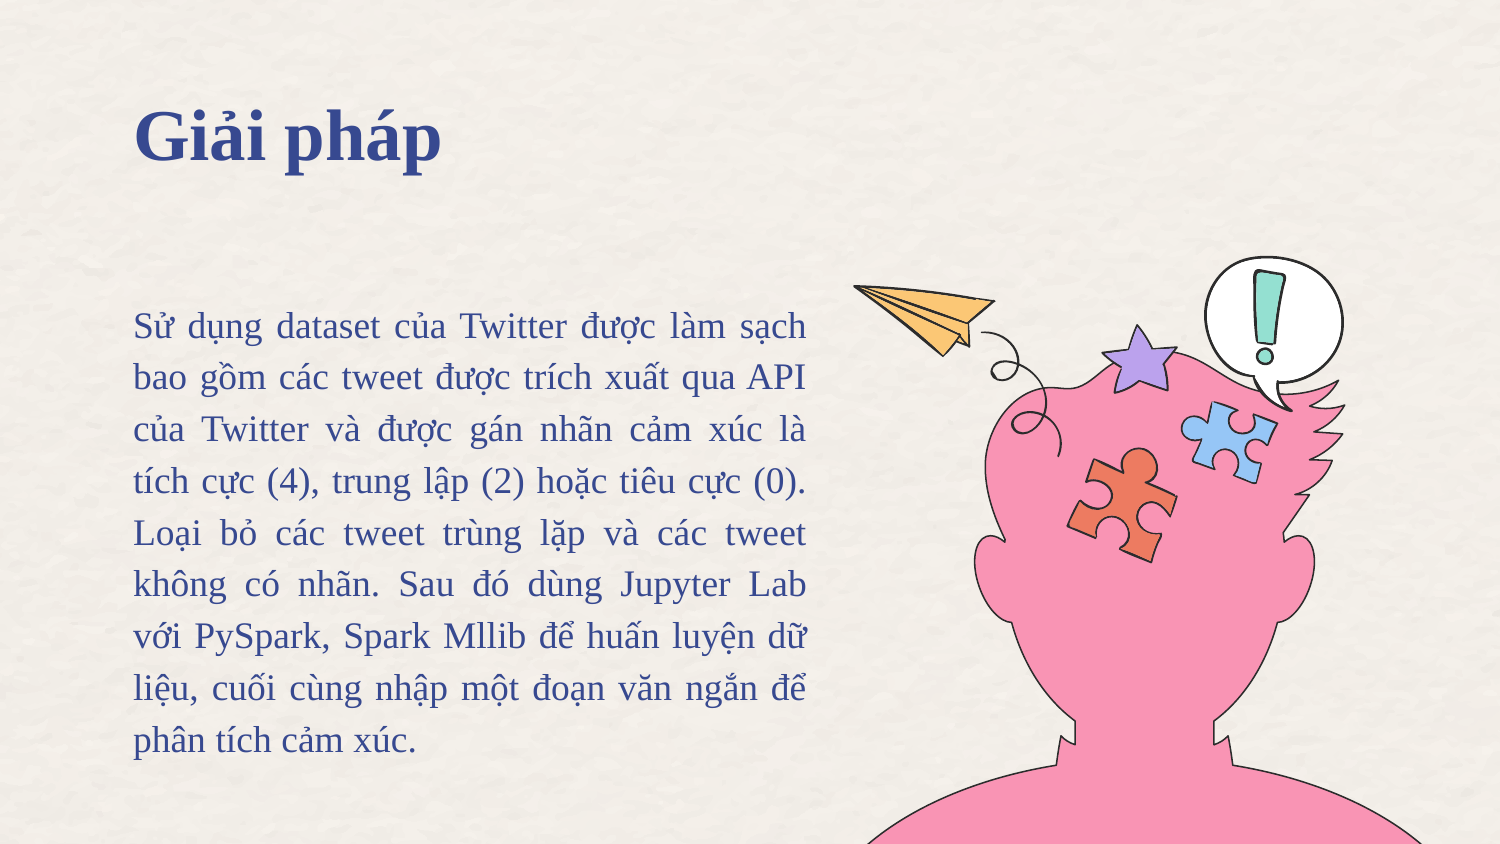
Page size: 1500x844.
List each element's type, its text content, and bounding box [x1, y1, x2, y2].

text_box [852, 238, 1427, 844]
subtitle Sử dụng dataset của Twitter được làm sạch bao gồm các tweet được trích xuất qua API của Twitter và được gán nhãn cảm xúc là tích cực (4), trung lập (2) hoặc tiêu cực (0). Loại bỏ các tweet trùng lặp và các tweet không có nhãn. Sau đó dùng Jupyter Lab với PySpark, Spark Mllib để huấn luyện dữ liệu, cuối cùng nhập một đoạn văn ngắn để phân tích cảm xúc. [118, 278, 823, 716]
title Giải pháp [118, 72, 1383, 167]
